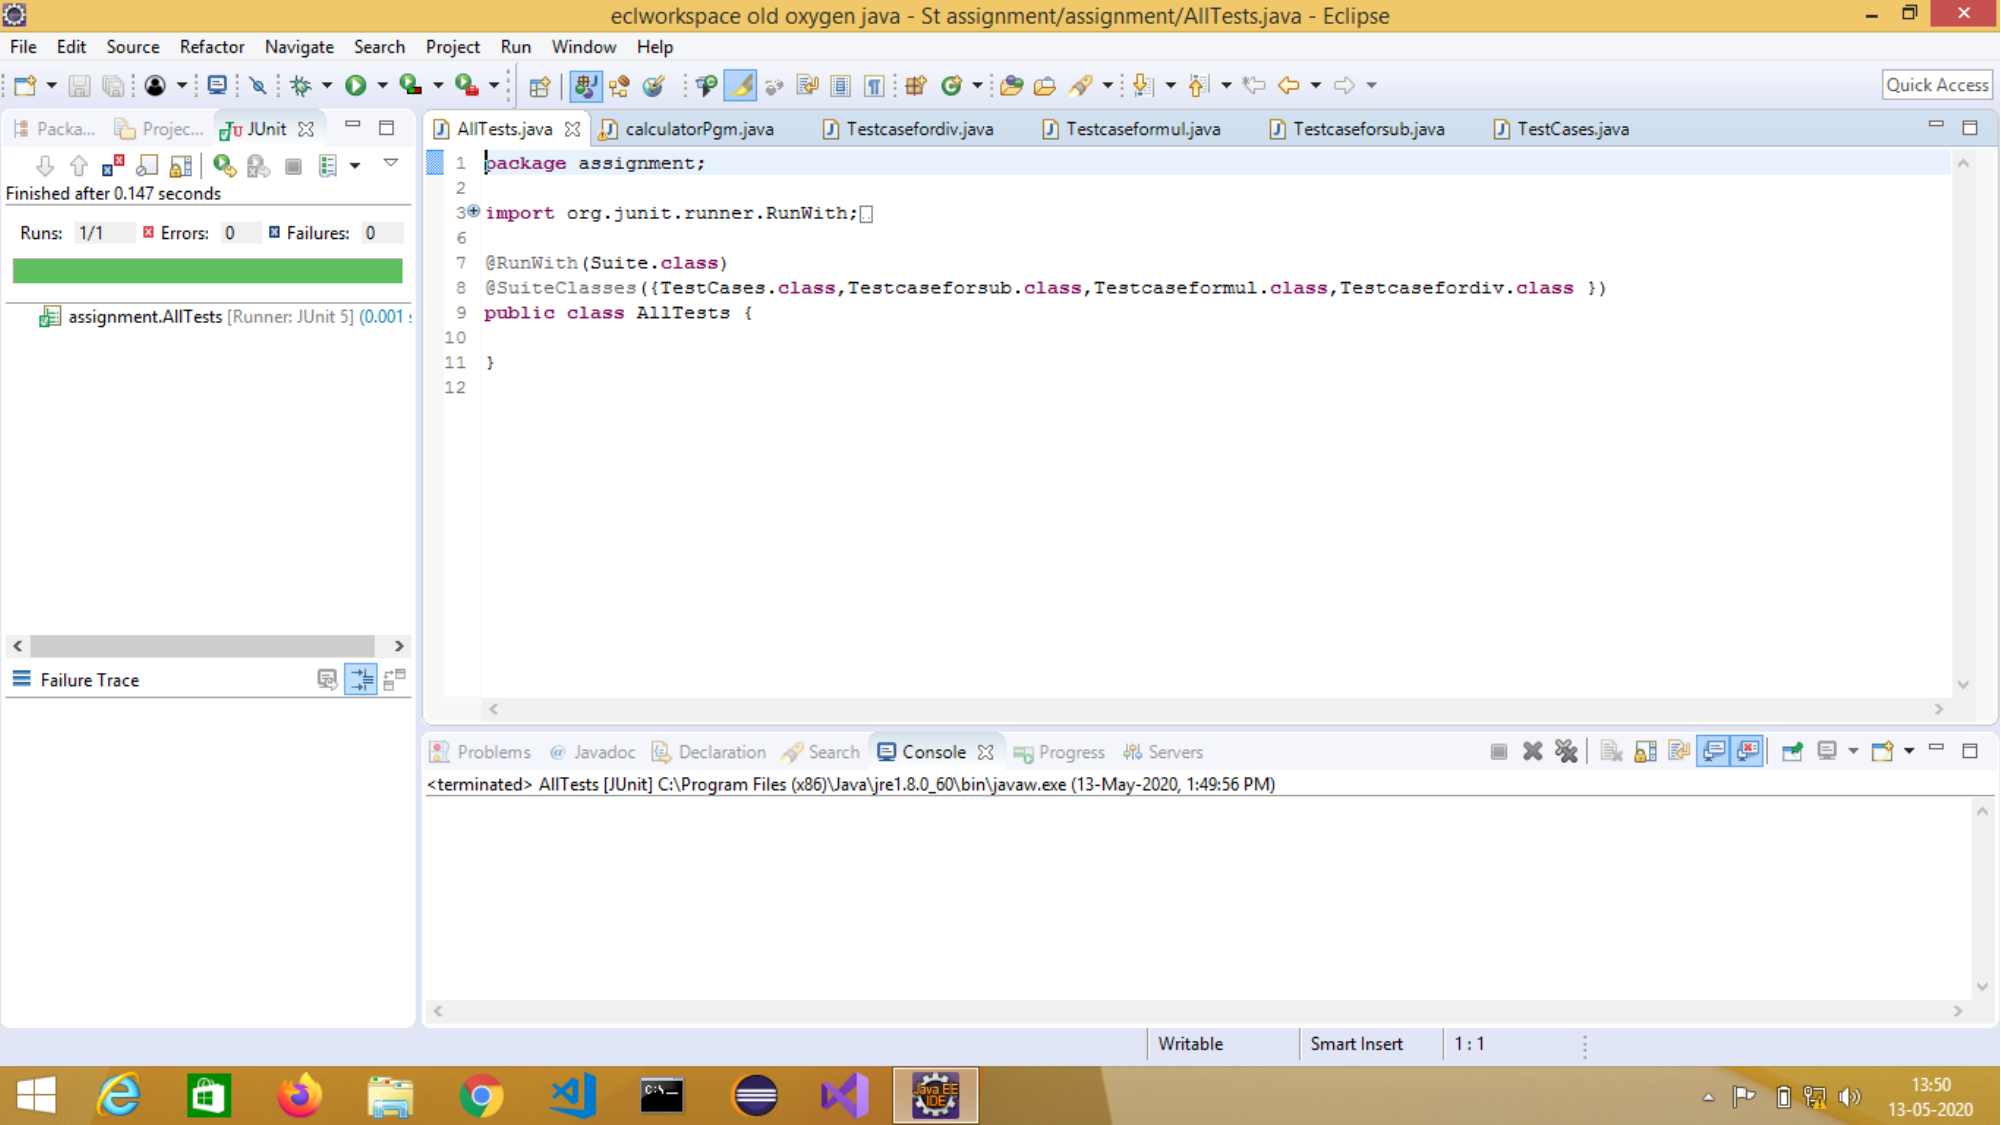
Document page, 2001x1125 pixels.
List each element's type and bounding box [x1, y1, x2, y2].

list [0, 0, 2000, 1125]
